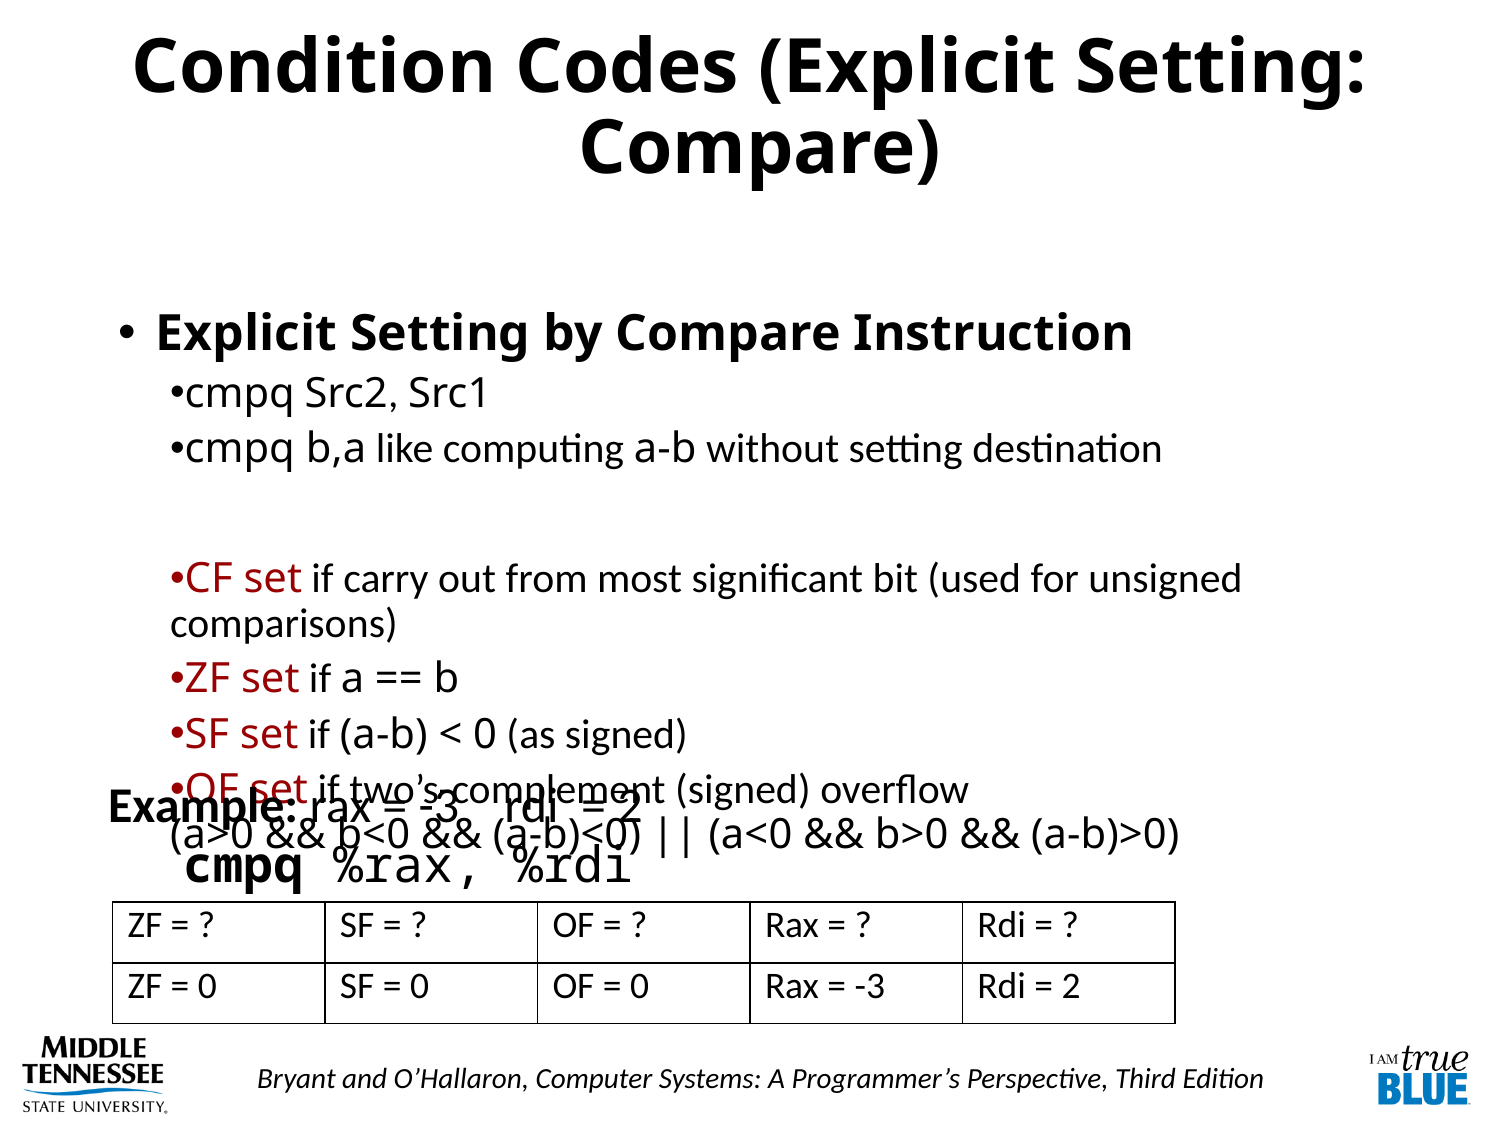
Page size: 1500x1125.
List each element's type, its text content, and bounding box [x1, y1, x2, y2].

picture [8, 1027, 174, 1122]
table_header ZF = ? [113, 903, 324, 962]
table_header Rax = ? [751, 903, 962, 962]
list Explicit Setting by Compare Instruction cmpq Src2, Src1 cmpq b,a like computing a-b without setting destination CF set if carry out from most significant bit (used for unsigned comparisons) ZF set if a == b SF set if (a-b) < 0 (as signed) OF set if two’s-complement (signed) overflow (a>0 && b<0 && (a-b)<0) || (a<0 && b>0 && (a-b)>0) [103, 299, 1397, 1014]
title Condition Codes (Explicit Setting: Compare) [0, 0, 1500, 218]
table_header SF = 0 [326, 964, 537, 1023]
table_header SF = ? [326, 903, 537, 962]
picture [1360, 1034, 1485, 1115]
table_header Rdi = 2 [963, 964, 1174, 1023]
text_box Example: rax = -3 rdi = 2 cmpq %rax, %rdi [93, 765, 863, 901]
table_header OF = 0 [538, 964, 749, 1023]
table_header OF = ? [538, 903, 749, 962]
table_header Rax = -3 [751, 964, 962, 1023]
table_header ZF = 0 [113, 964, 324, 1023]
table_header Rdi = ? [963, 903, 1174, 962]
